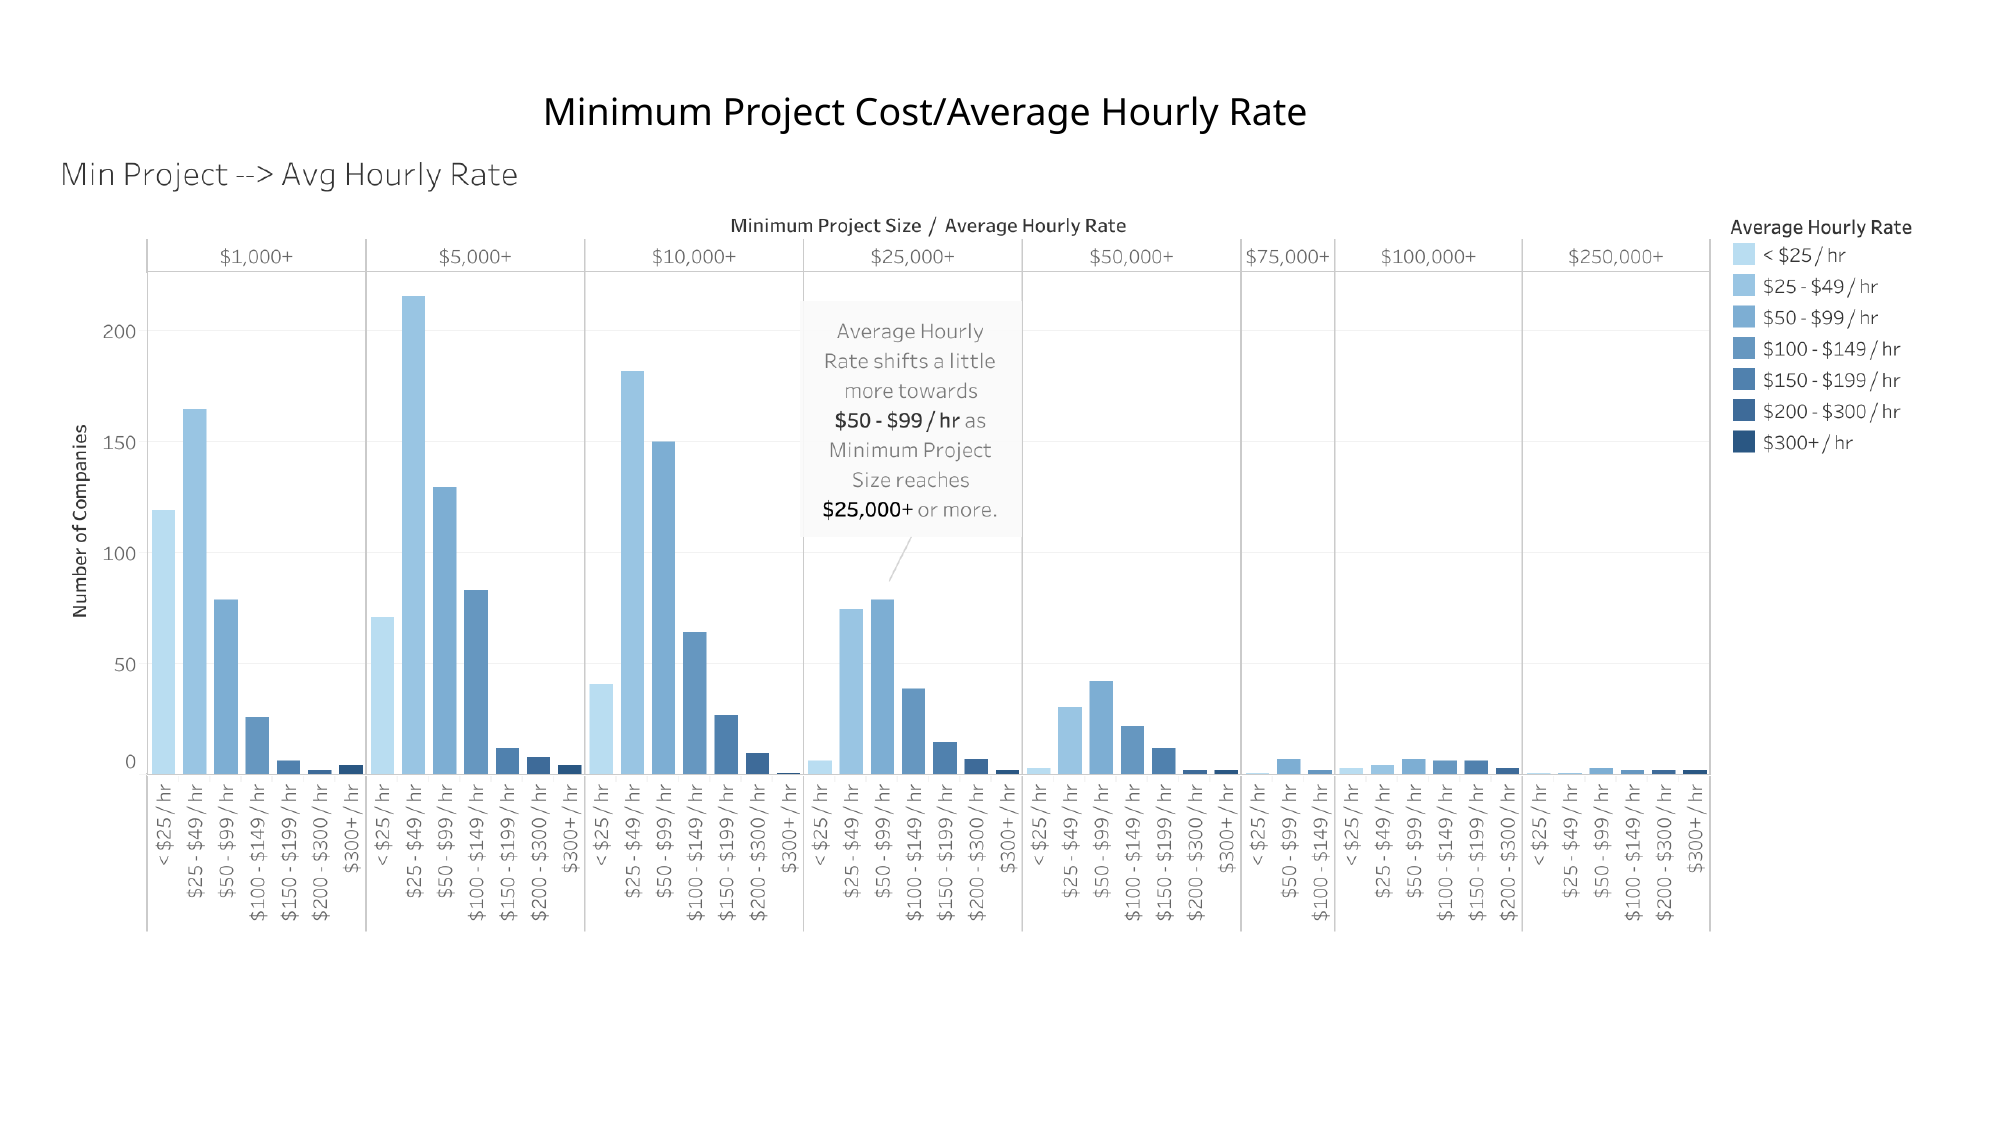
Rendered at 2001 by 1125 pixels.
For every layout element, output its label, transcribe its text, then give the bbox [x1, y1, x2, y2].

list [53, 141, 1947, 932]
text_box Minimum Project Cost/Average Hourly Rate [528, 80, 1448, 130]
picture [362, 130, 1638, 141]
